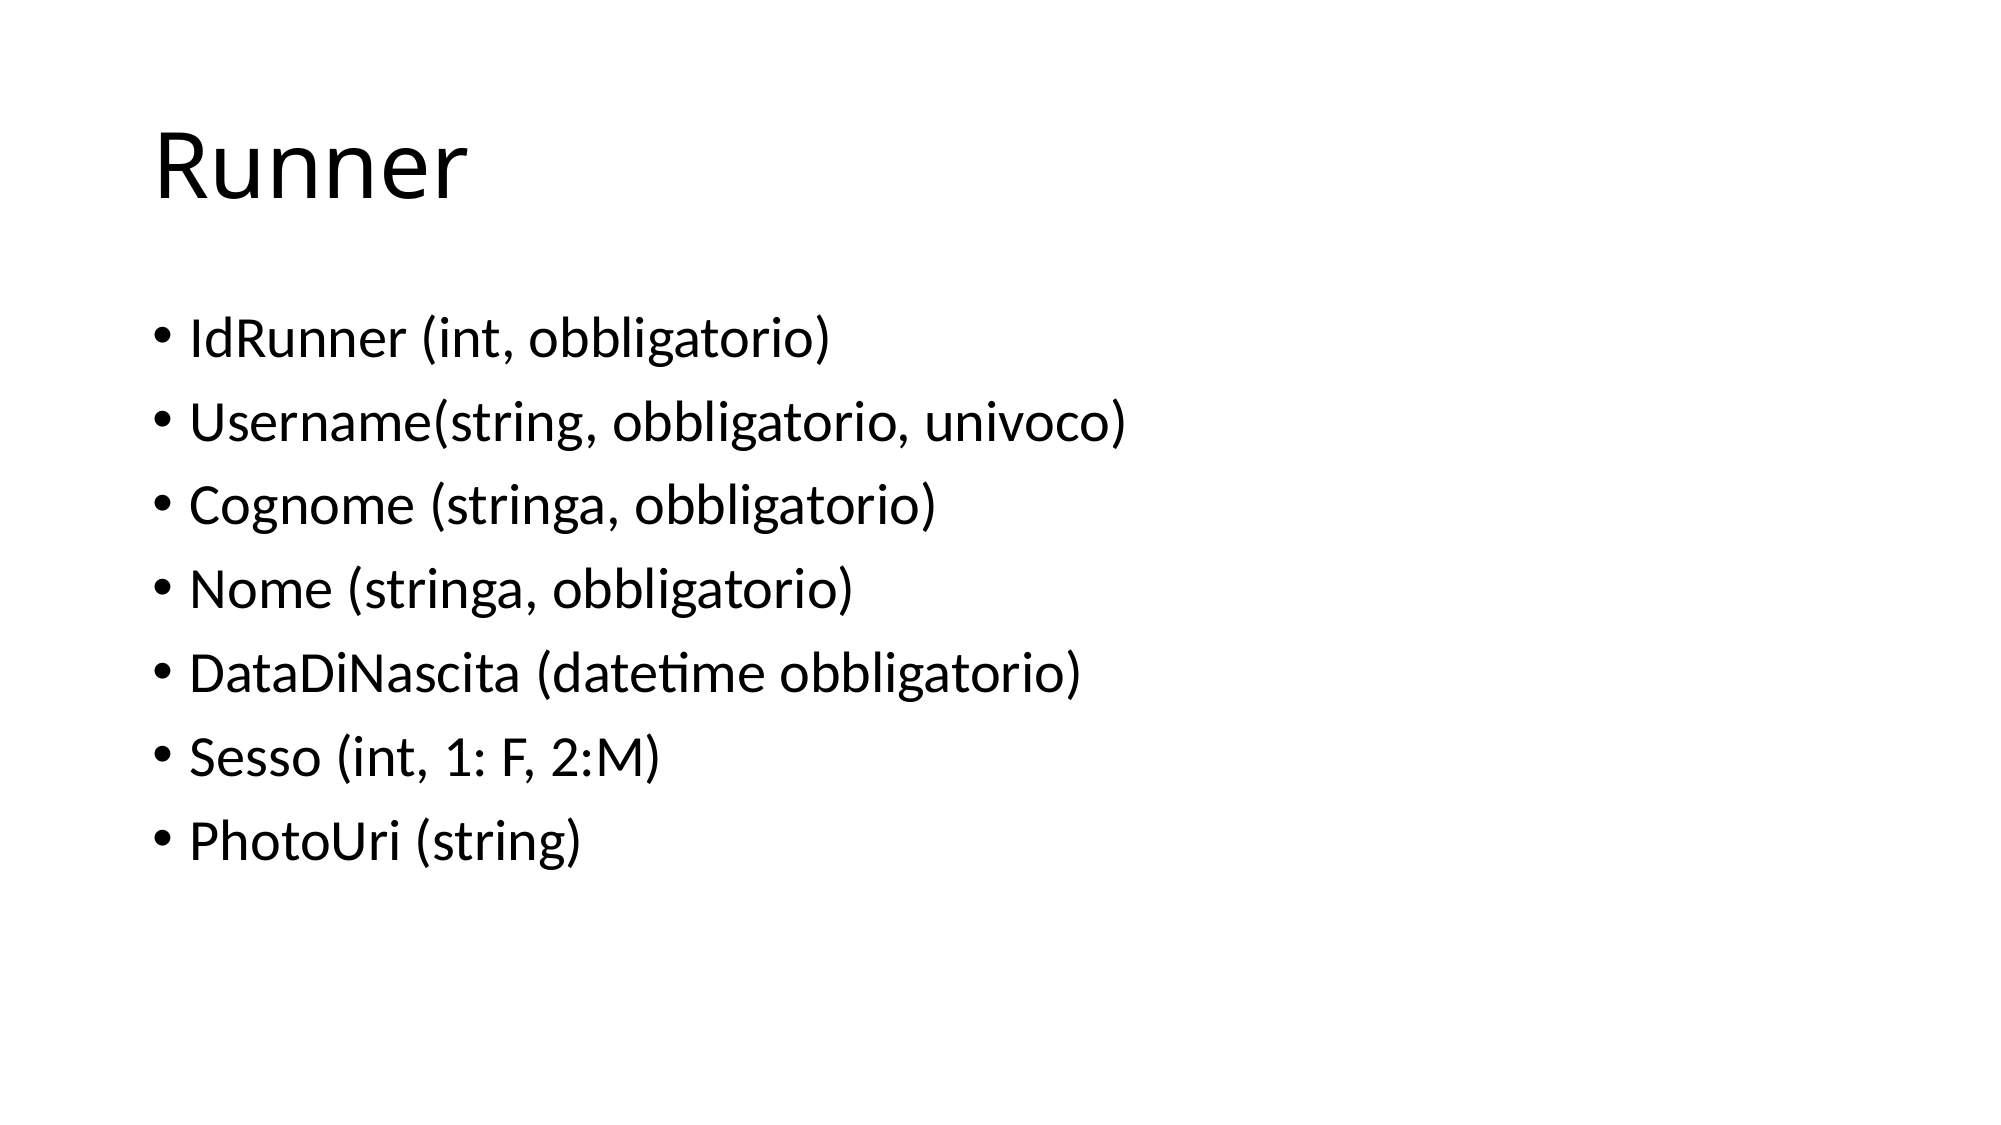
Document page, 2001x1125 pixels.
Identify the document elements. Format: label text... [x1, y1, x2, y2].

list IdRunner (int, obbligatorio) Username(string, obbligatorio, univoco) Cognome (stringa, obbligatorio) Nome (stringa, obbligatorio) DataDiNascita (datetime obbligatorio) Sesso (int, 1: F, 2:M) PhotoUri (string) [137, 299, 1863, 1014]
title Runner [137, 59, 1863, 278]
